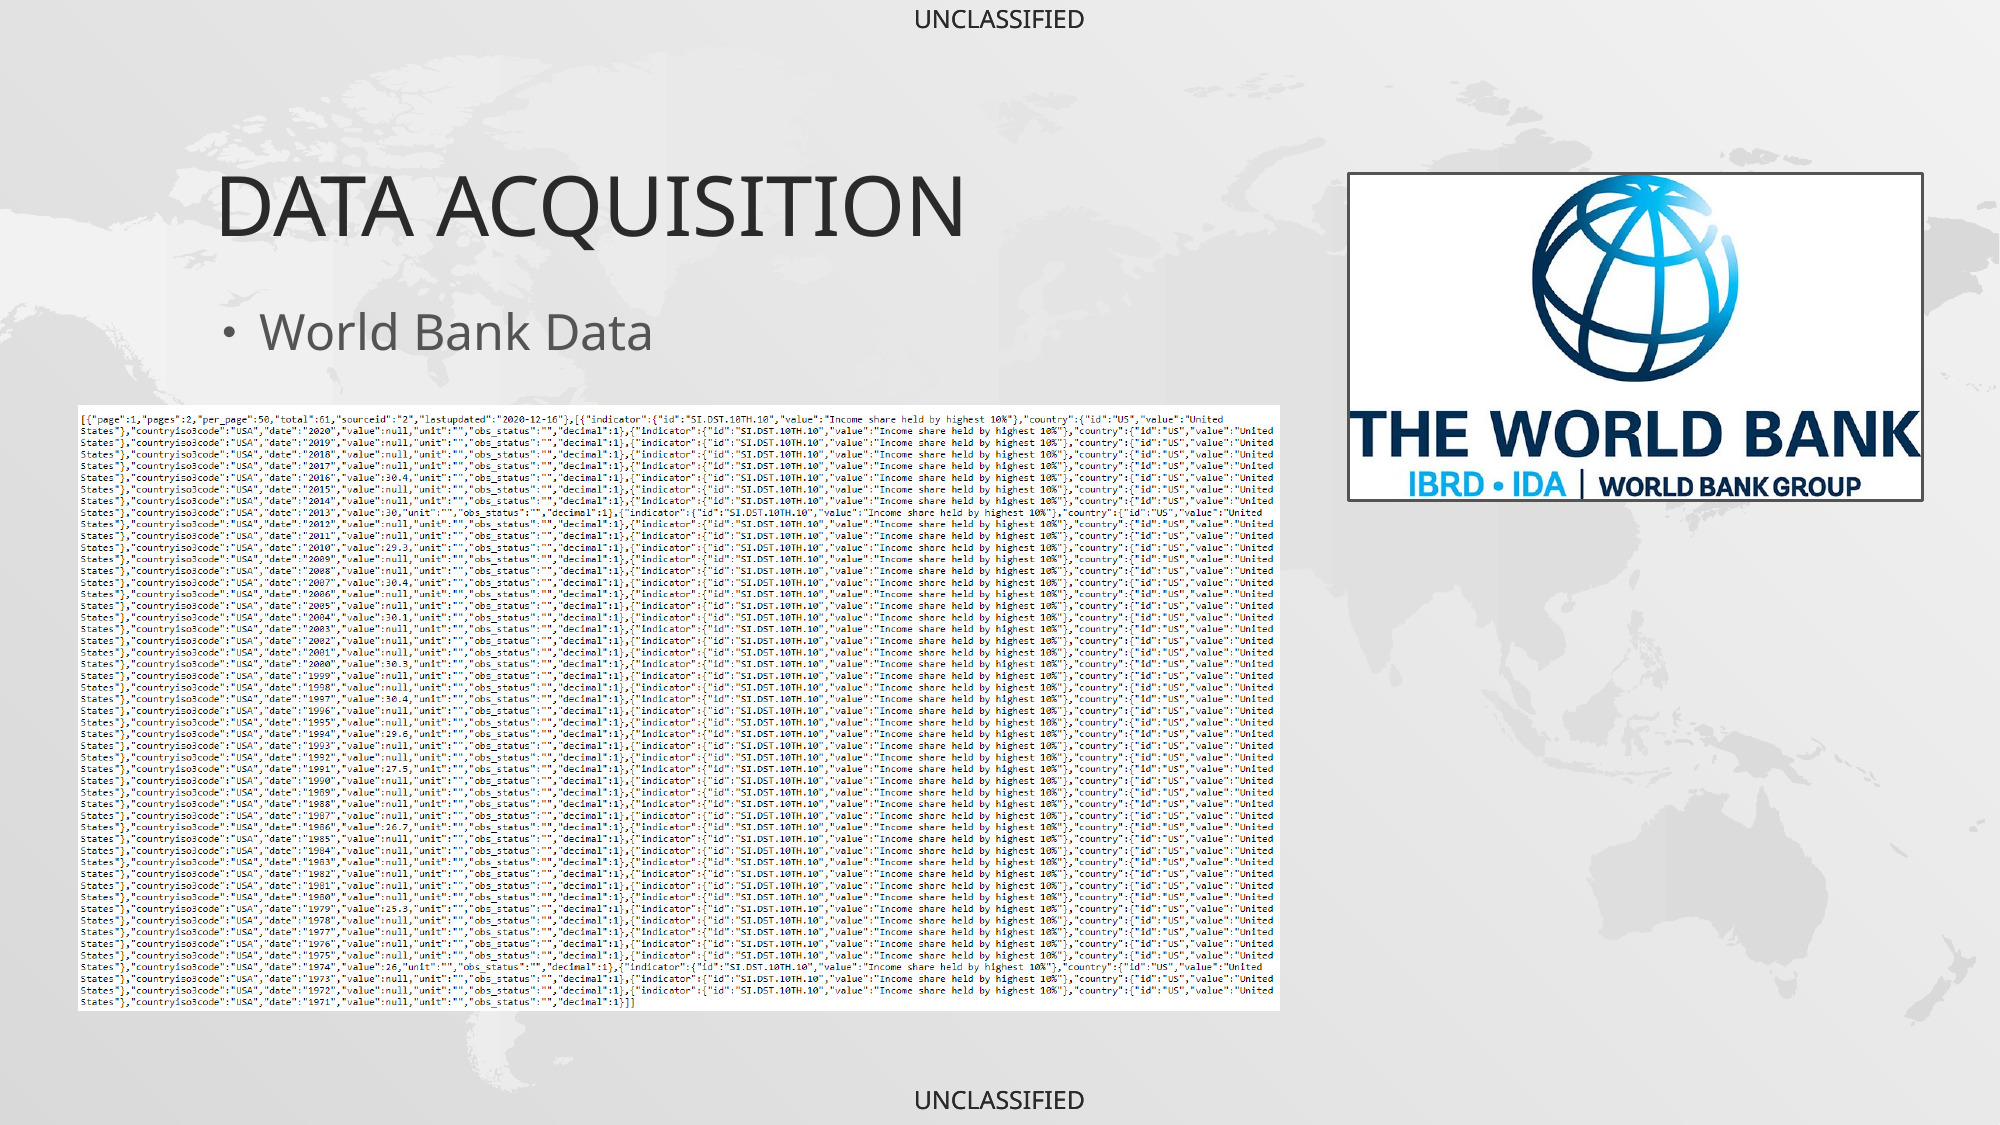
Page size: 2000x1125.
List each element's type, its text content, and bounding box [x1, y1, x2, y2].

picture [1349, 174, 1921, 499]
picture [1649, 185, 1659, 191]
text_box Data Acquisition [199, 45, 1800, 263]
picture [1621, 210, 1654, 257]
text_box World Bank Data [199, 299, 1800, 1013]
picture [1587, 207, 1636, 244]
picture [78, 405, 1280, 1011]
picture [1627, 184, 1640, 189]
